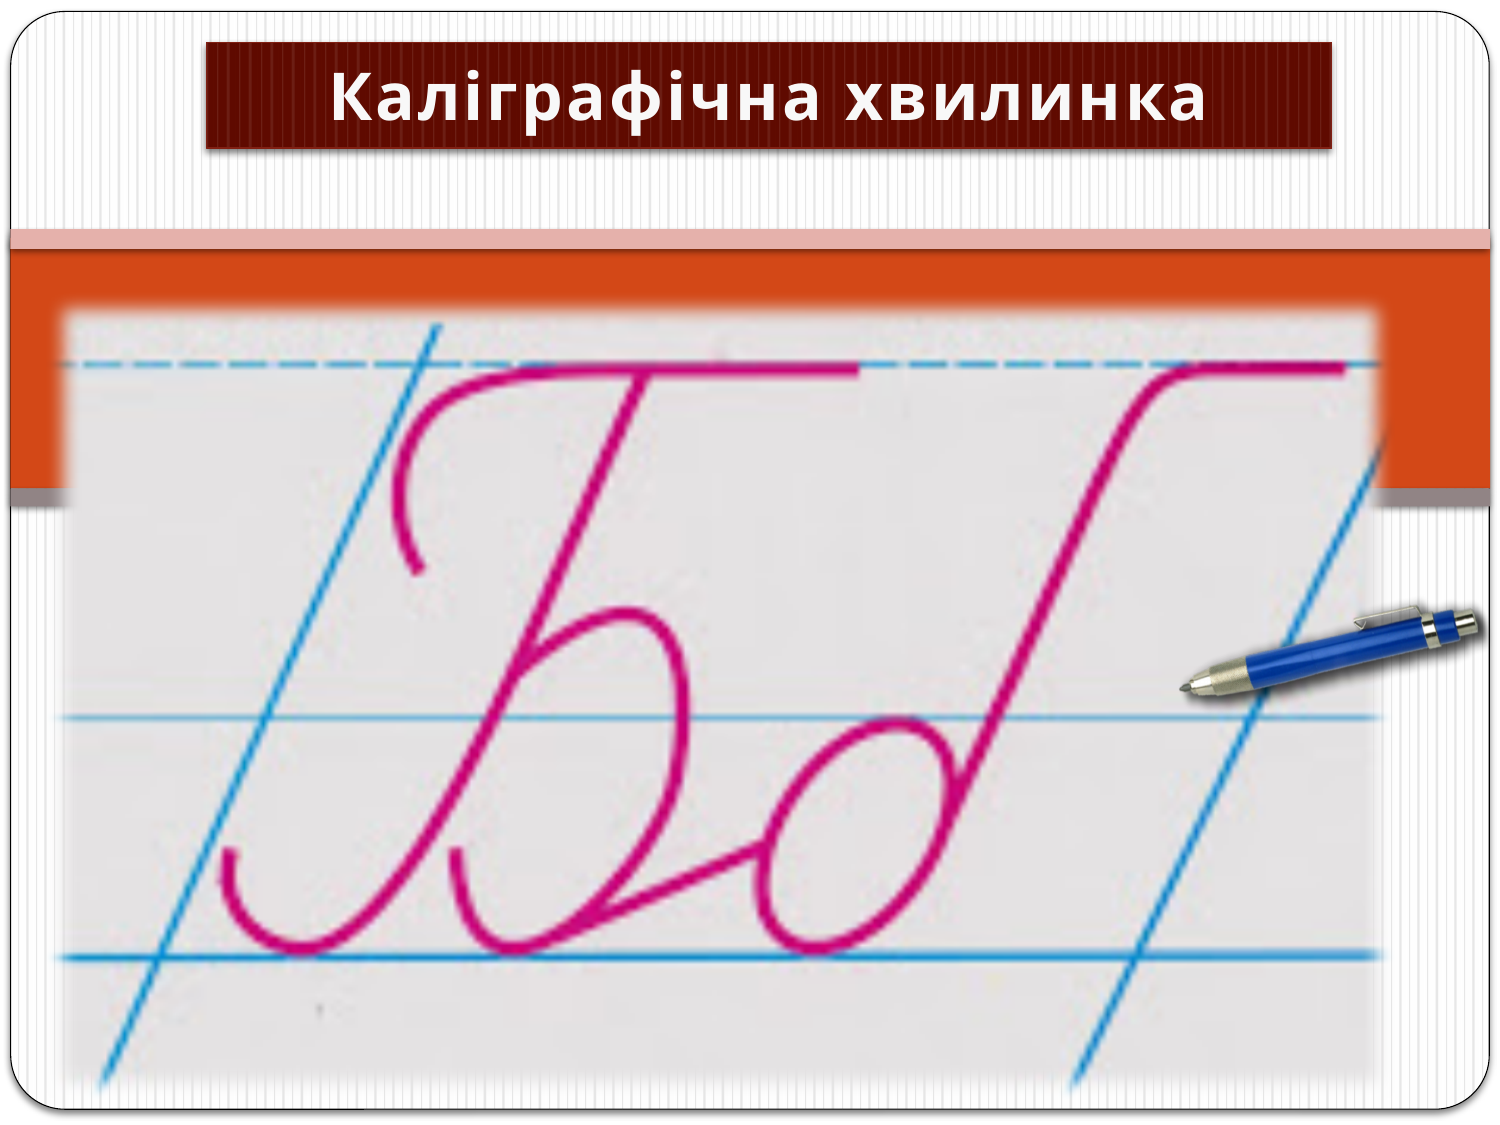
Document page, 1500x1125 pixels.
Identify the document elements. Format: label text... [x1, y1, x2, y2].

picture [46, 292, 1499, 1100]
text_box Каліграфічна хвилинка [206, 42, 1332, 149]
